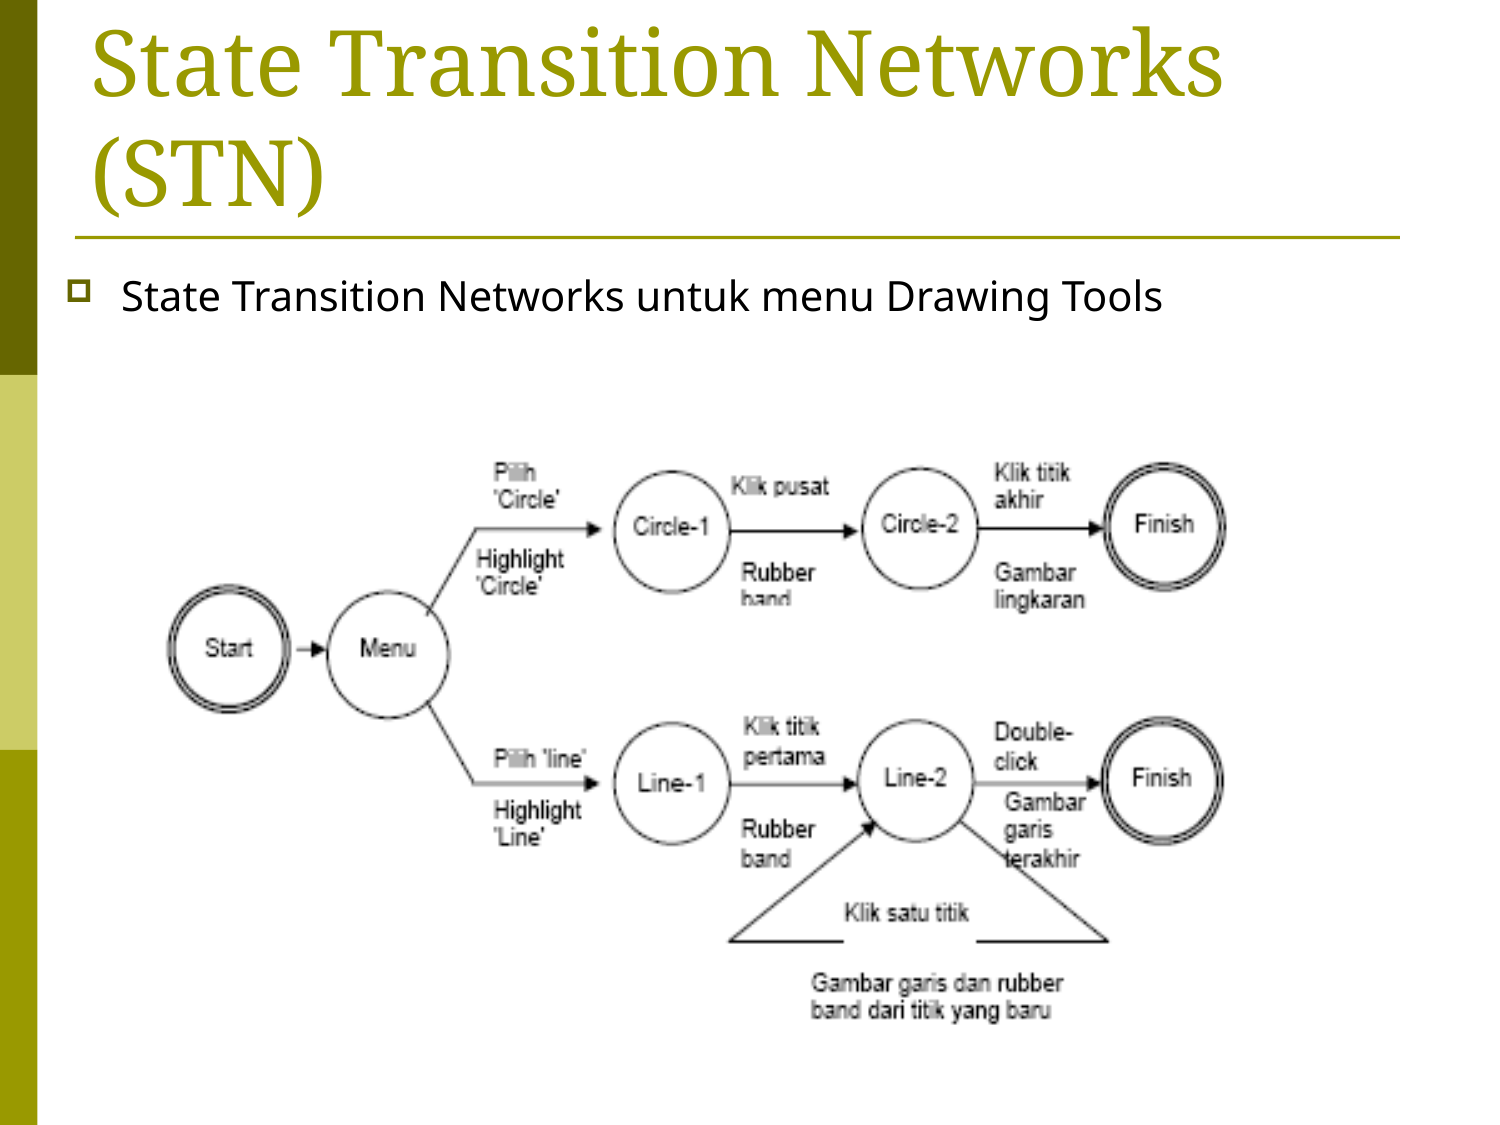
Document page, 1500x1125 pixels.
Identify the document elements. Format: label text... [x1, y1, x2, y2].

list State Transition Networks untuk menu Drawing Tools [50, 262, 1500, 1088]
title State Transition Networks (STN) [75, 45, 1425, 233]
picture [87, 312, 1342, 1060]
